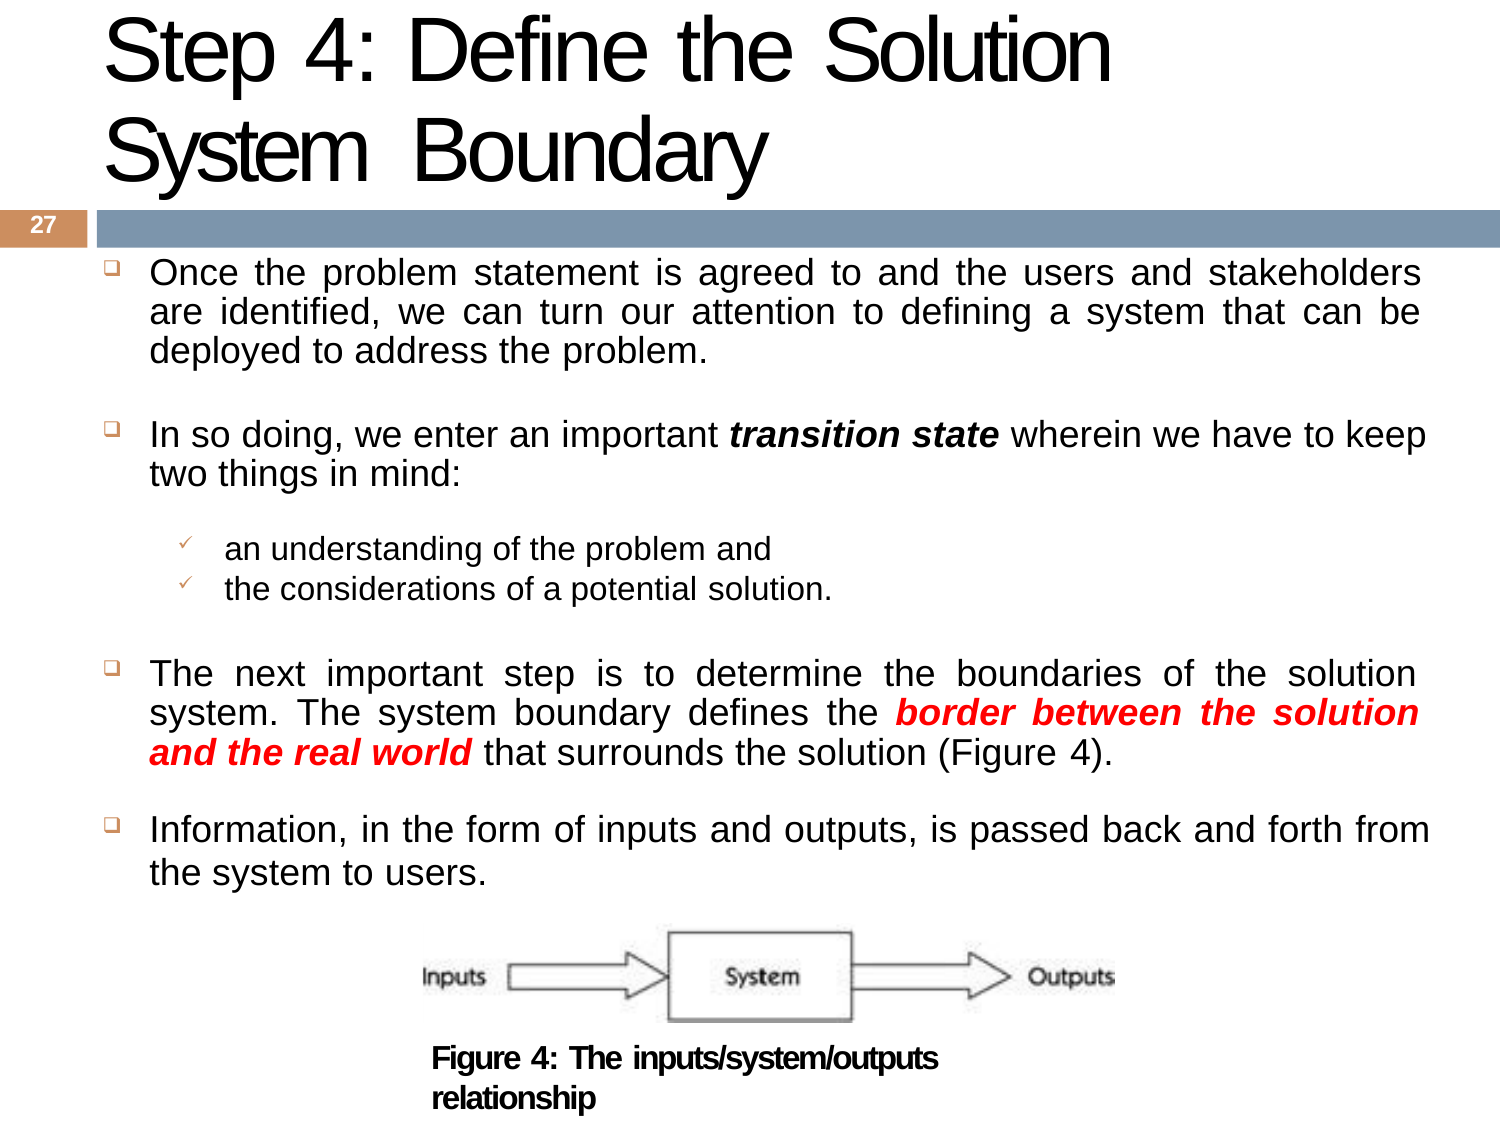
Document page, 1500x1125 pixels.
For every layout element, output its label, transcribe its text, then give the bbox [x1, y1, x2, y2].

text_box Once the problem statement is agreed to and the users and stakeholders are identified, we can turn our attention to defining a system that can be deployed to address the problem. In so doing, we enter an important transition state wherein we have to keep two things in mind: an understanding of the problem and the considerations of a potential solution. The next important step is to determine the boundaries of the solution system. The system boundary defines the border between the solution and the real world that surrounds the solution (Figure 4). Information, in the form of inputs and outputs, is passed back and forth from the system to users. [100, 246, 1439, 893]
text_box [422, 923, 1115, 1023]
text_box Figure 4: The inputs/system/outputs relationship [428, 1034, 1099, 1117]
title Step 4: Define the Solution System Boundary [100, 0, 1400, 201]
text_box 27 [28, 206, 59, 239]
